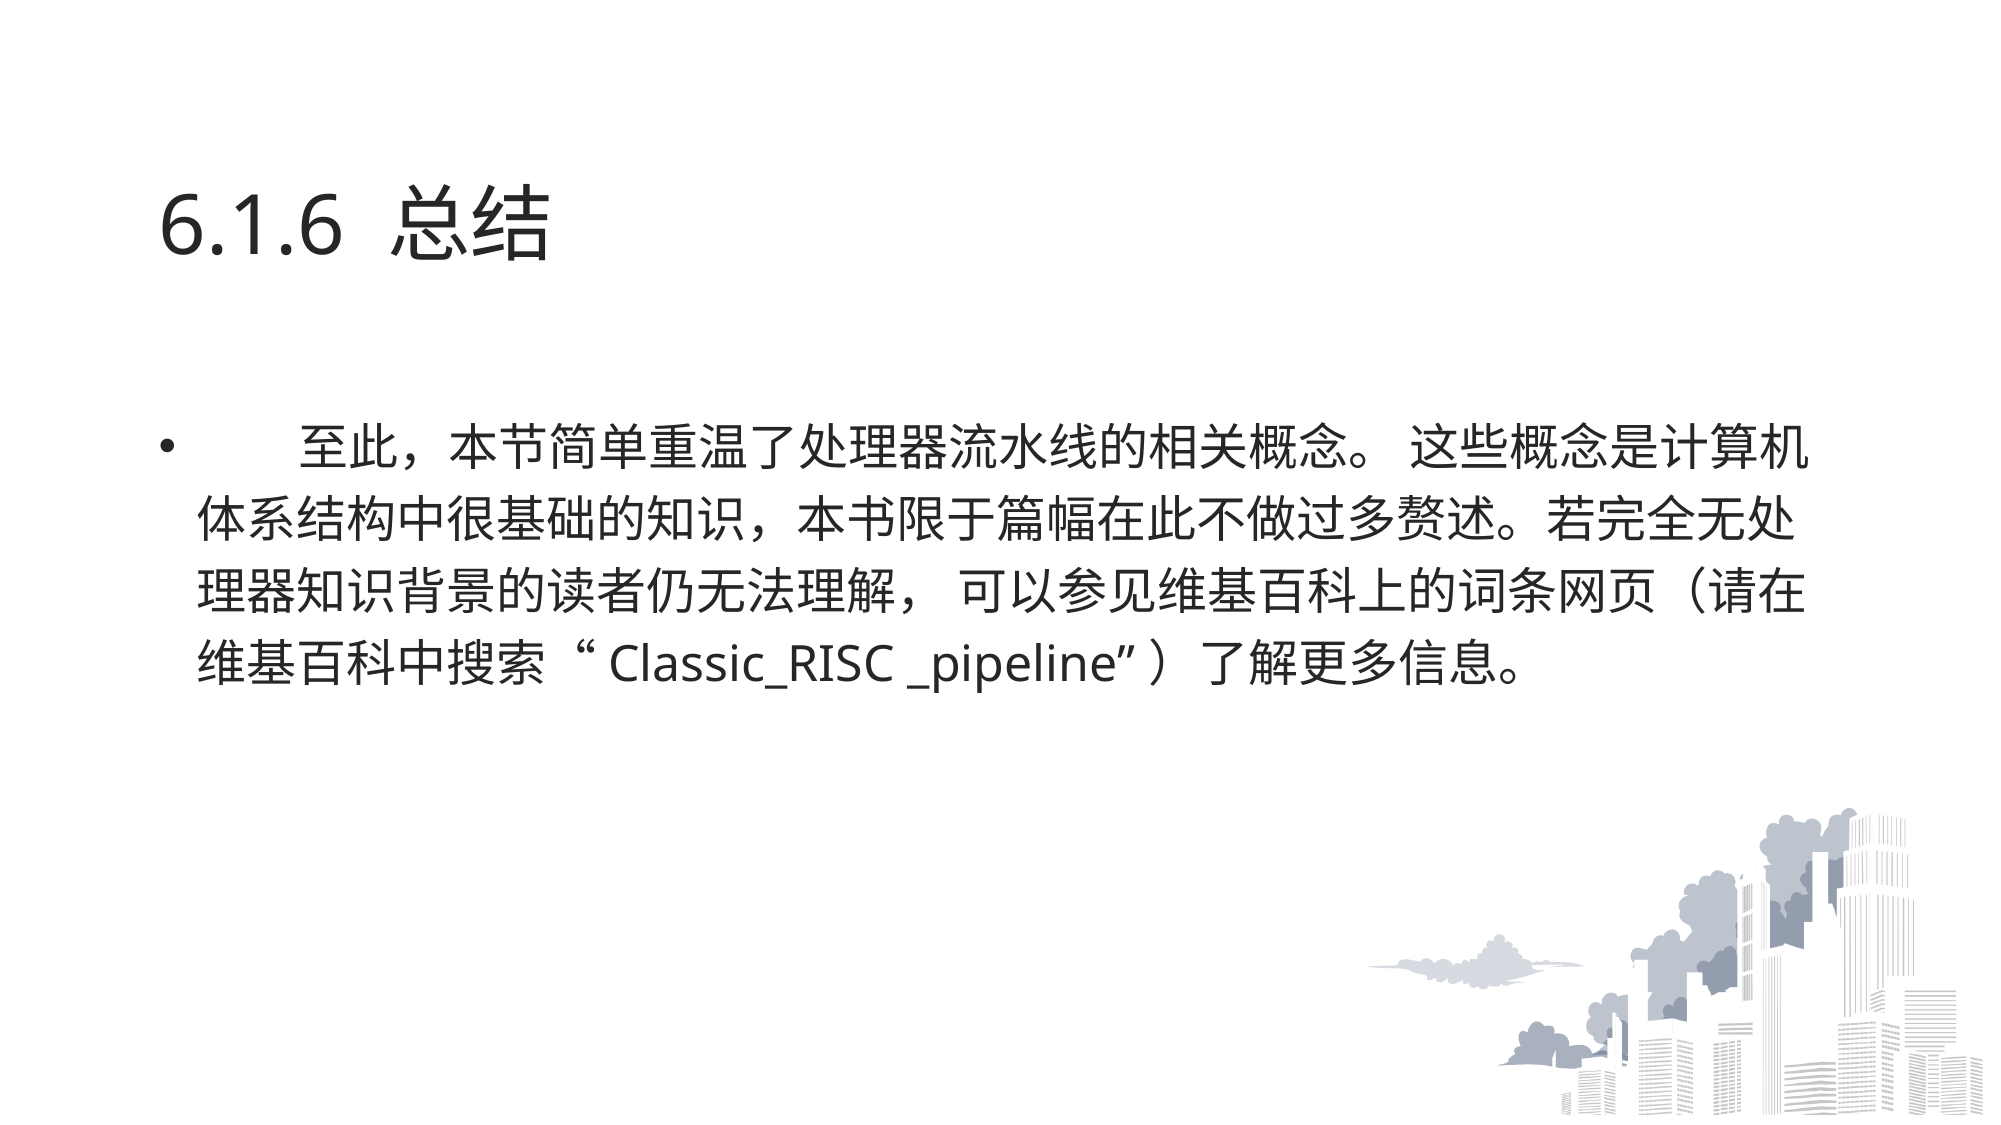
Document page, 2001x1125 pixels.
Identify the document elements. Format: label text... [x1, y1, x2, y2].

list 至此，本节简单重温了处理器流水线的相关概念。 这些概念是计算机体系结构中很基础的知识，本书限于篇幅在此不做过多赘述。若完全无处理器知识背景的读者仍无法理解， 可以参见维基百科上的词条网页（请在维基百科中搜索“Classic_RISC _pipeline”）了解更多信息。 [143, 395, 1857, 1105]
title 6.1.6 总结 [143, 154, 1857, 380]
